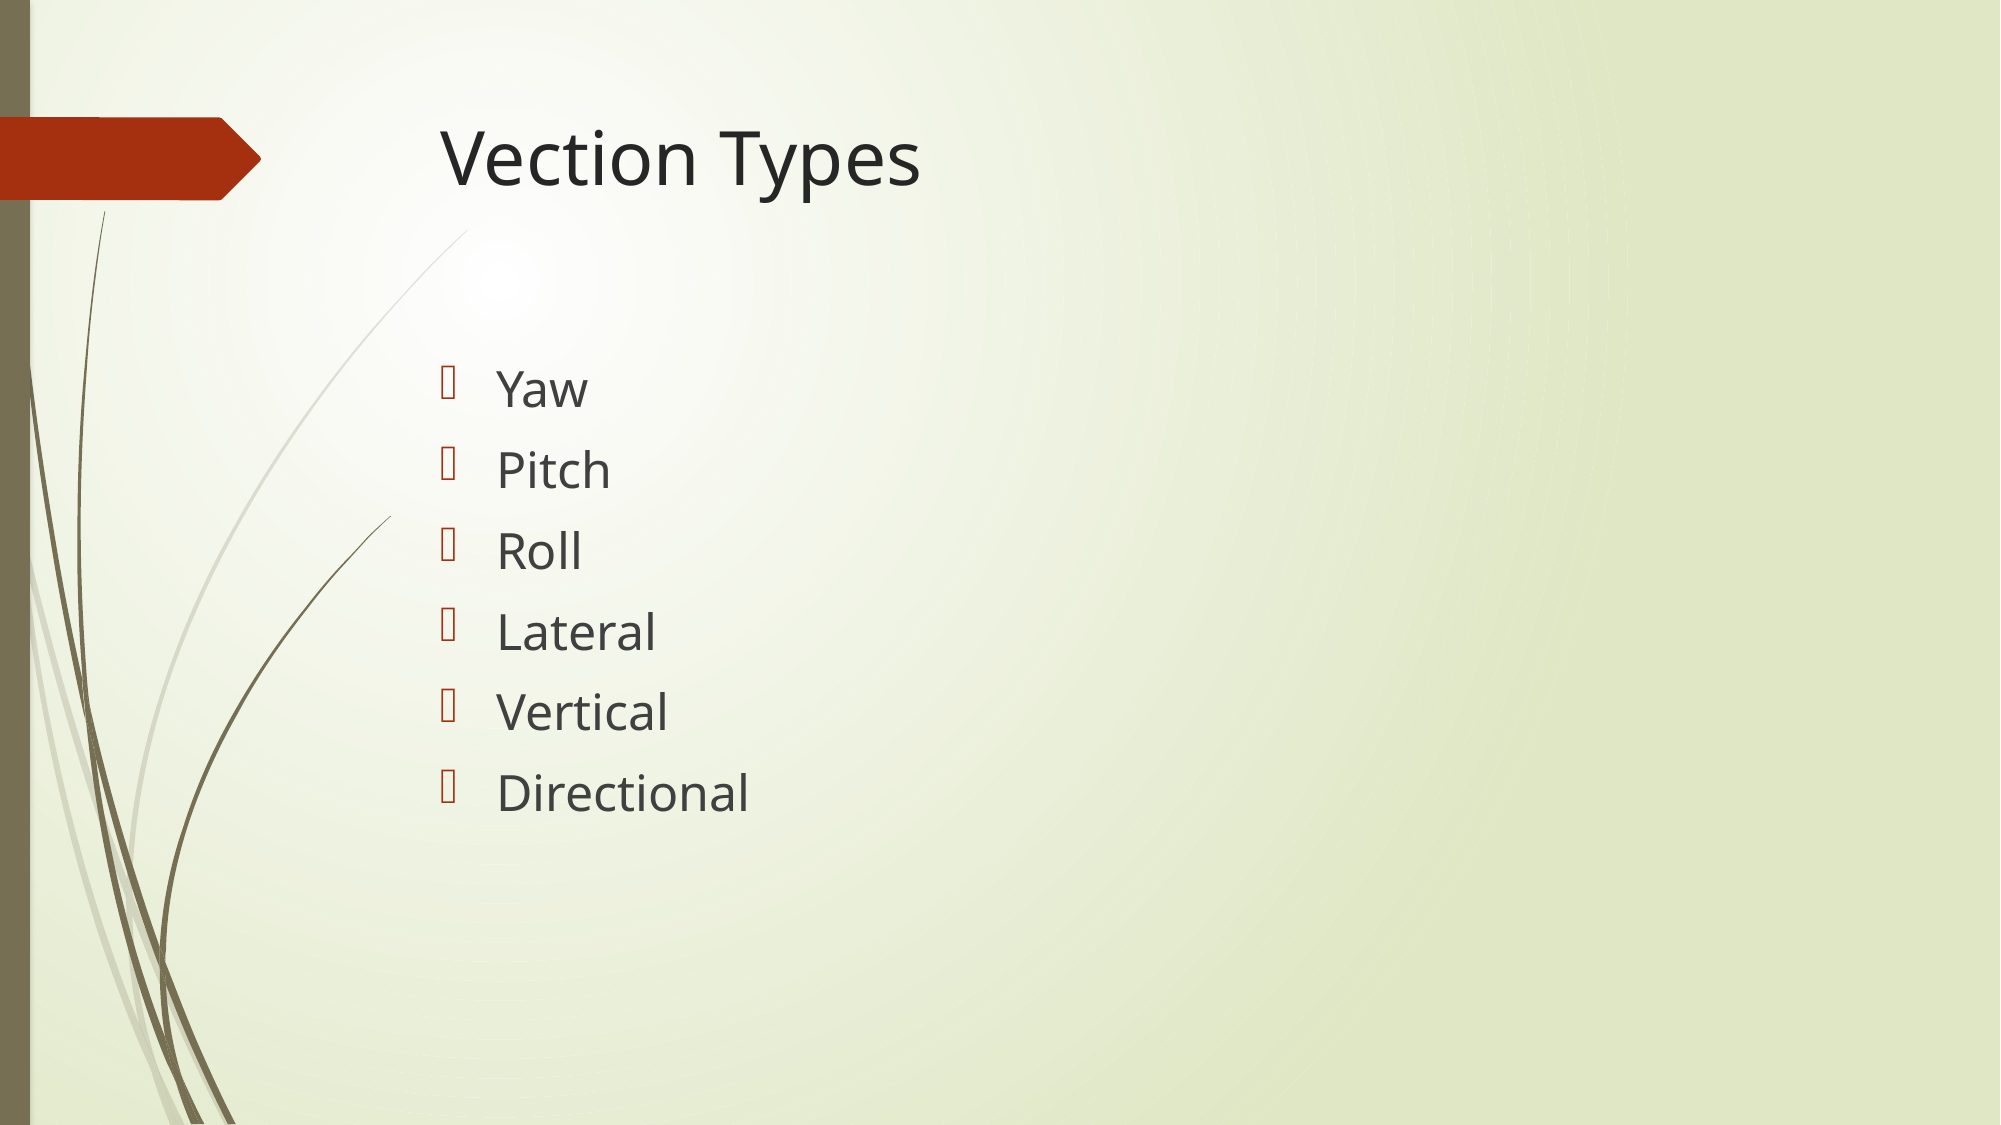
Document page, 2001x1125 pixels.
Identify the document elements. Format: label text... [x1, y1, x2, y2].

list Yaw Pitch Roll Lateral Vertical Directional [424, 350, 1888, 970]
title Vection Types [425, 102, 1888, 313]
